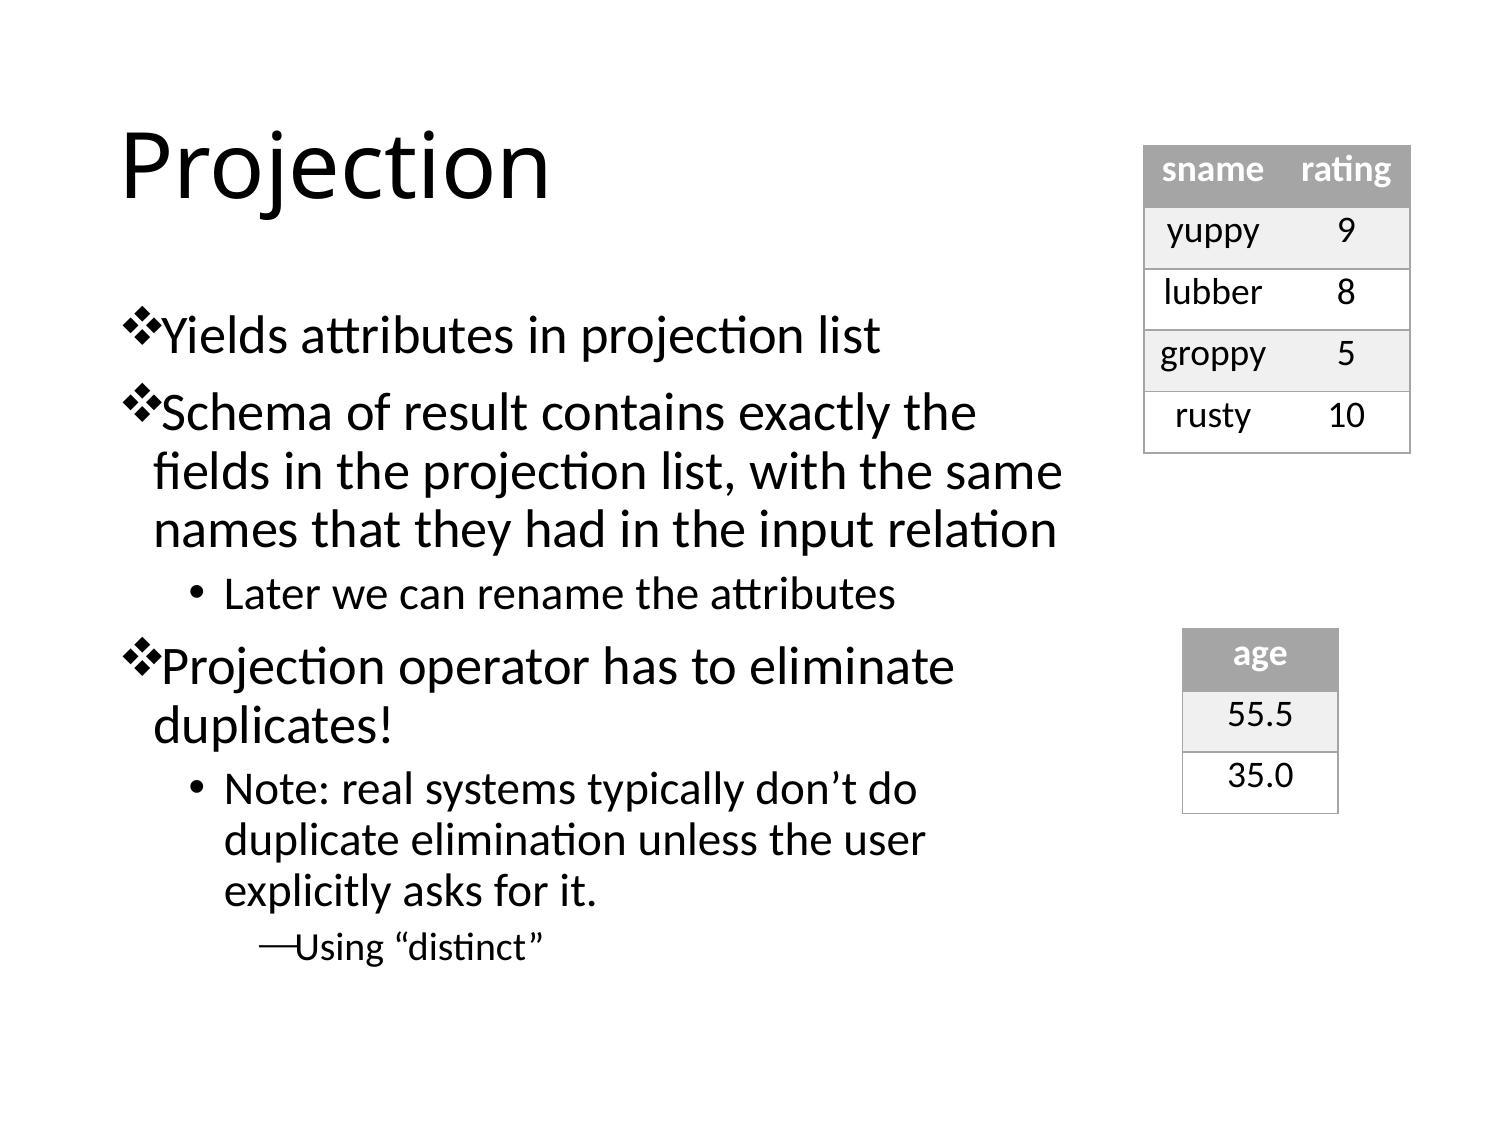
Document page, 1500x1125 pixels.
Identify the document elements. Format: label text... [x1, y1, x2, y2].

table_cell lubber [1145, 270, 1283, 329]
table_header age [1183, 630, 1337, 690]
table_cell 8 [1283, 270, 1409, 329]
table_cell rusty [1145, 392, 1283, 452]
table_cell 55.5 [1183, 692, 1337, 751]
table_cell 35.0 [1183, 753, 1337, 813]
table_cell yuppy [1145, 208, 1283, 268]
table_cell 5 [1283, 331, 1409, 391]
table_header rating [1283, 147, 1409, 206]
table_cell 9 [1283, 208, 1409, 268]
table_header sname [1145, 147, 1283, 206]
table_cell groppy [1145, 331, 1283, 391]
table_cell 10 [1283, 392, 1409, 452]
list Yields attributes in projection list Schema of result contains exactly the fields in the projection list, with the same names that they had in the input relation Later we can rename the attributes Projection operator has to eliminate duplicates! Note: real systems typically don’t do duplicate elimination unless the user explicitly asks for it. Using “distinct” [103, 299, 1089, 1014]
